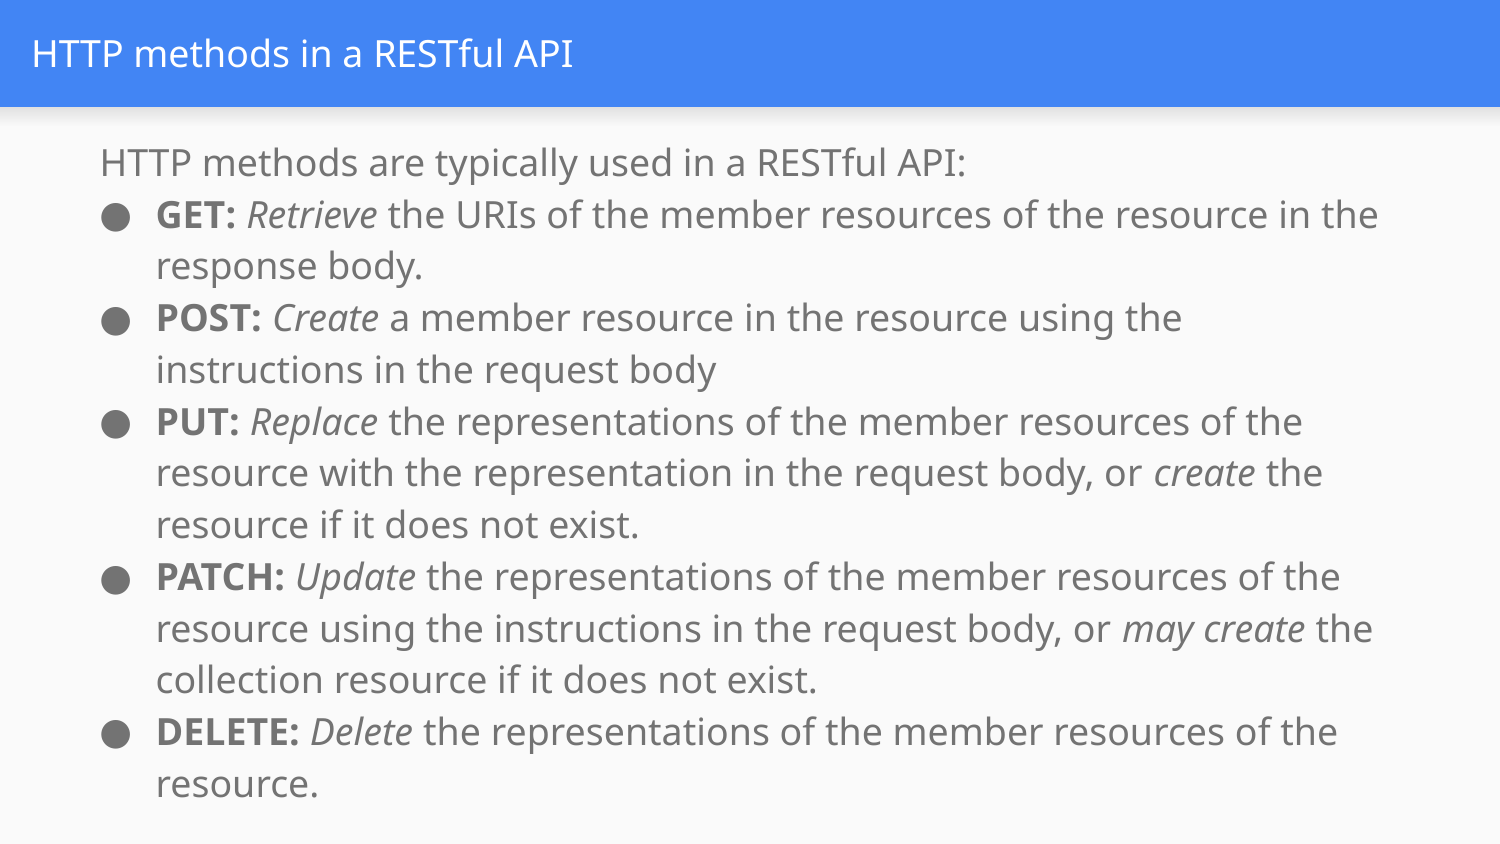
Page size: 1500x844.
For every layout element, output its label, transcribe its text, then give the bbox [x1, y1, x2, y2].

title HTTP methods in a RESTful API [16, 2, 1464, 102]
list HTTP methods are typically used in a RESTful API: GET: Retrieve the URIs of the member resources of the resource in the response body. POST: Create a member resource in the resource using the instructions in the request body PUT: Replace the representations of the member resources of the resource with the representation in the request body, or create the resource if it does not exist. PATCH: Update the representations of the member resources of the resource using the instructions in the request body, or may create the collection resource if it does not exist. DELETE: Delete the representations of the member resources of the resource. [65, 117, 1415, 727]
